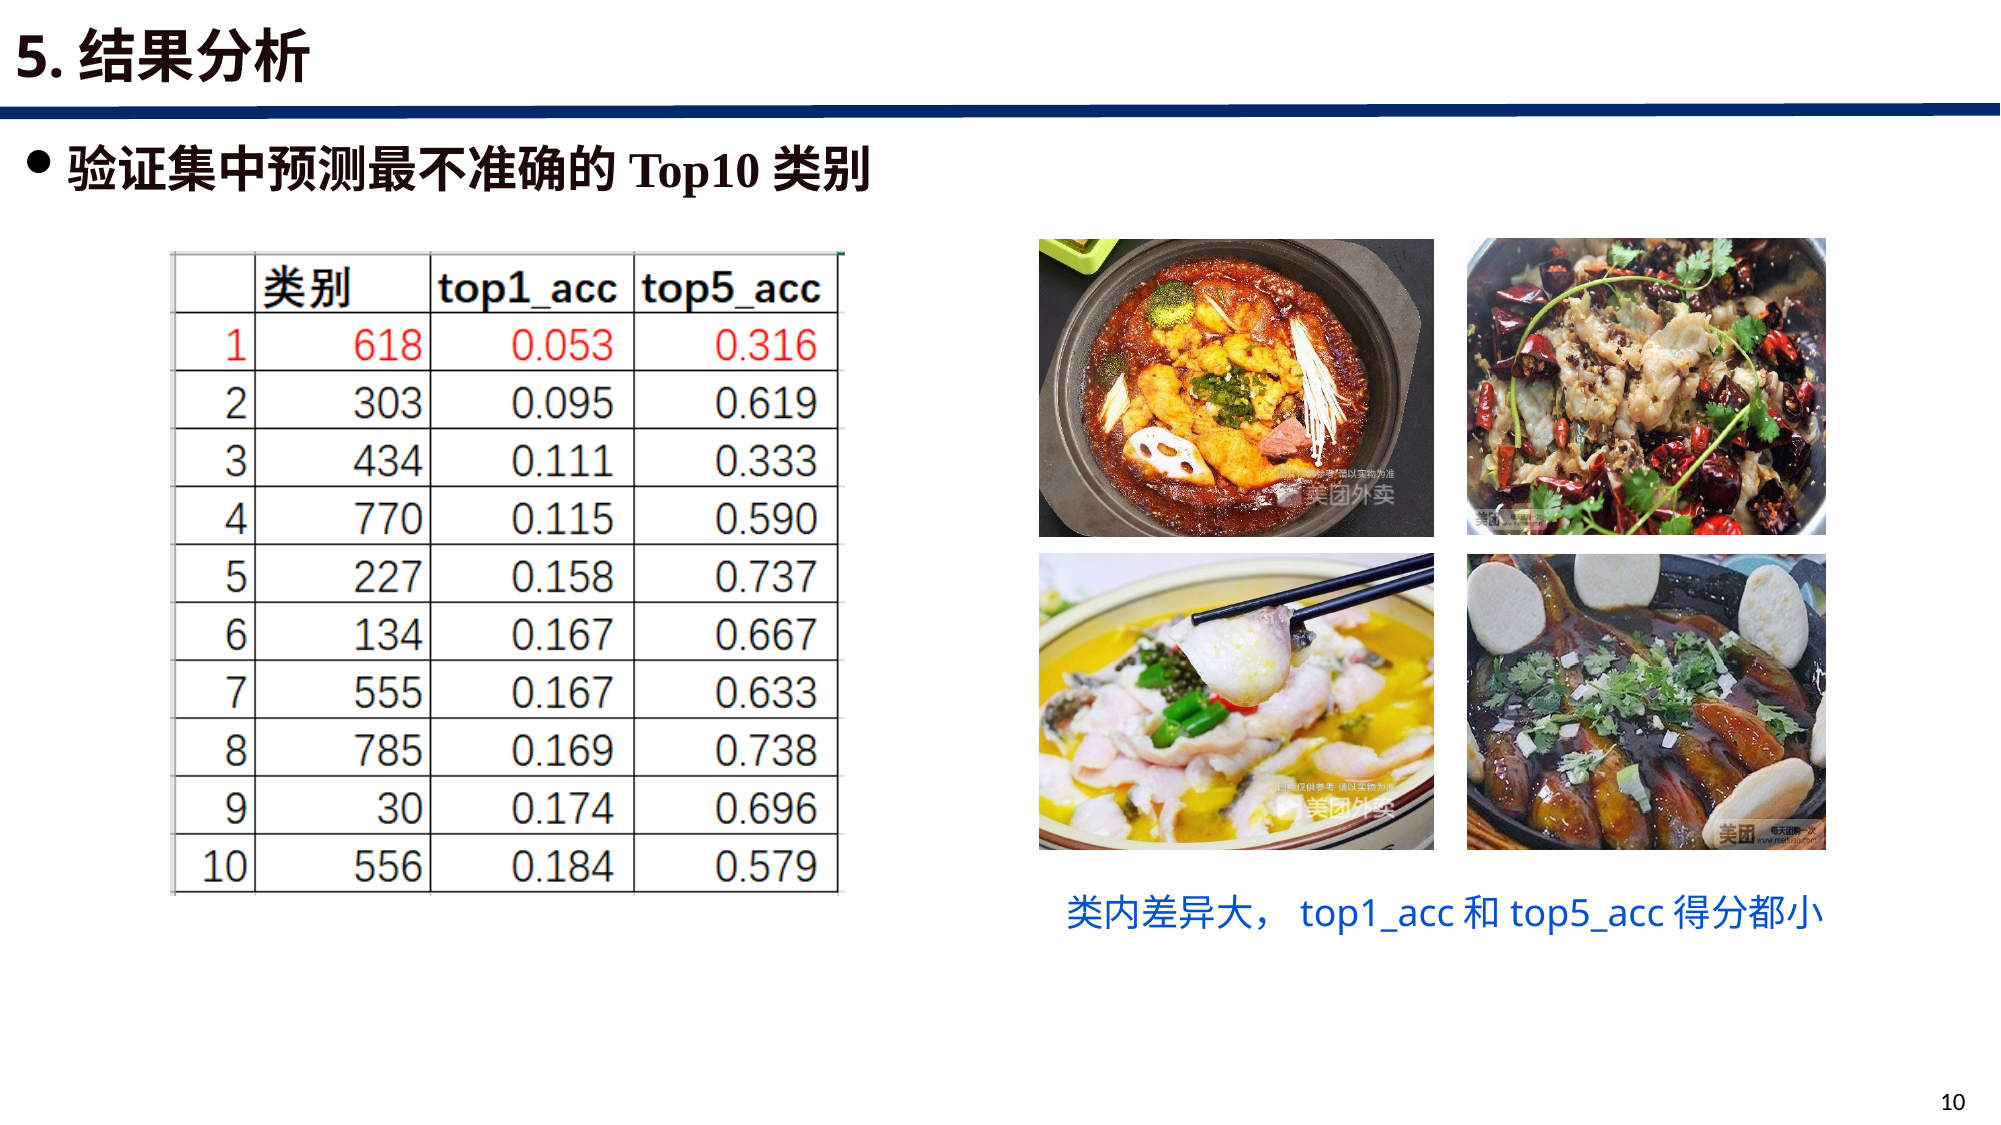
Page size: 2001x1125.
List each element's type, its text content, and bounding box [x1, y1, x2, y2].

text_box 类内差异大，top1_acc和top5_acc得分都小 [1051, 881, 1839, 942]
picture [1467, 238, 1826, 535]
title 5.结果分析 [0, 7, 2000, 102]
list 验证集中预测最不准确的Top10类别 [0, 125, 2000, 220]
picture [1039, 553, 1435, 850]
picture [1467, 553, 1826, 850]
picture [170, 251, 845, 896]
picture [1039, 239, 1435, 537]
